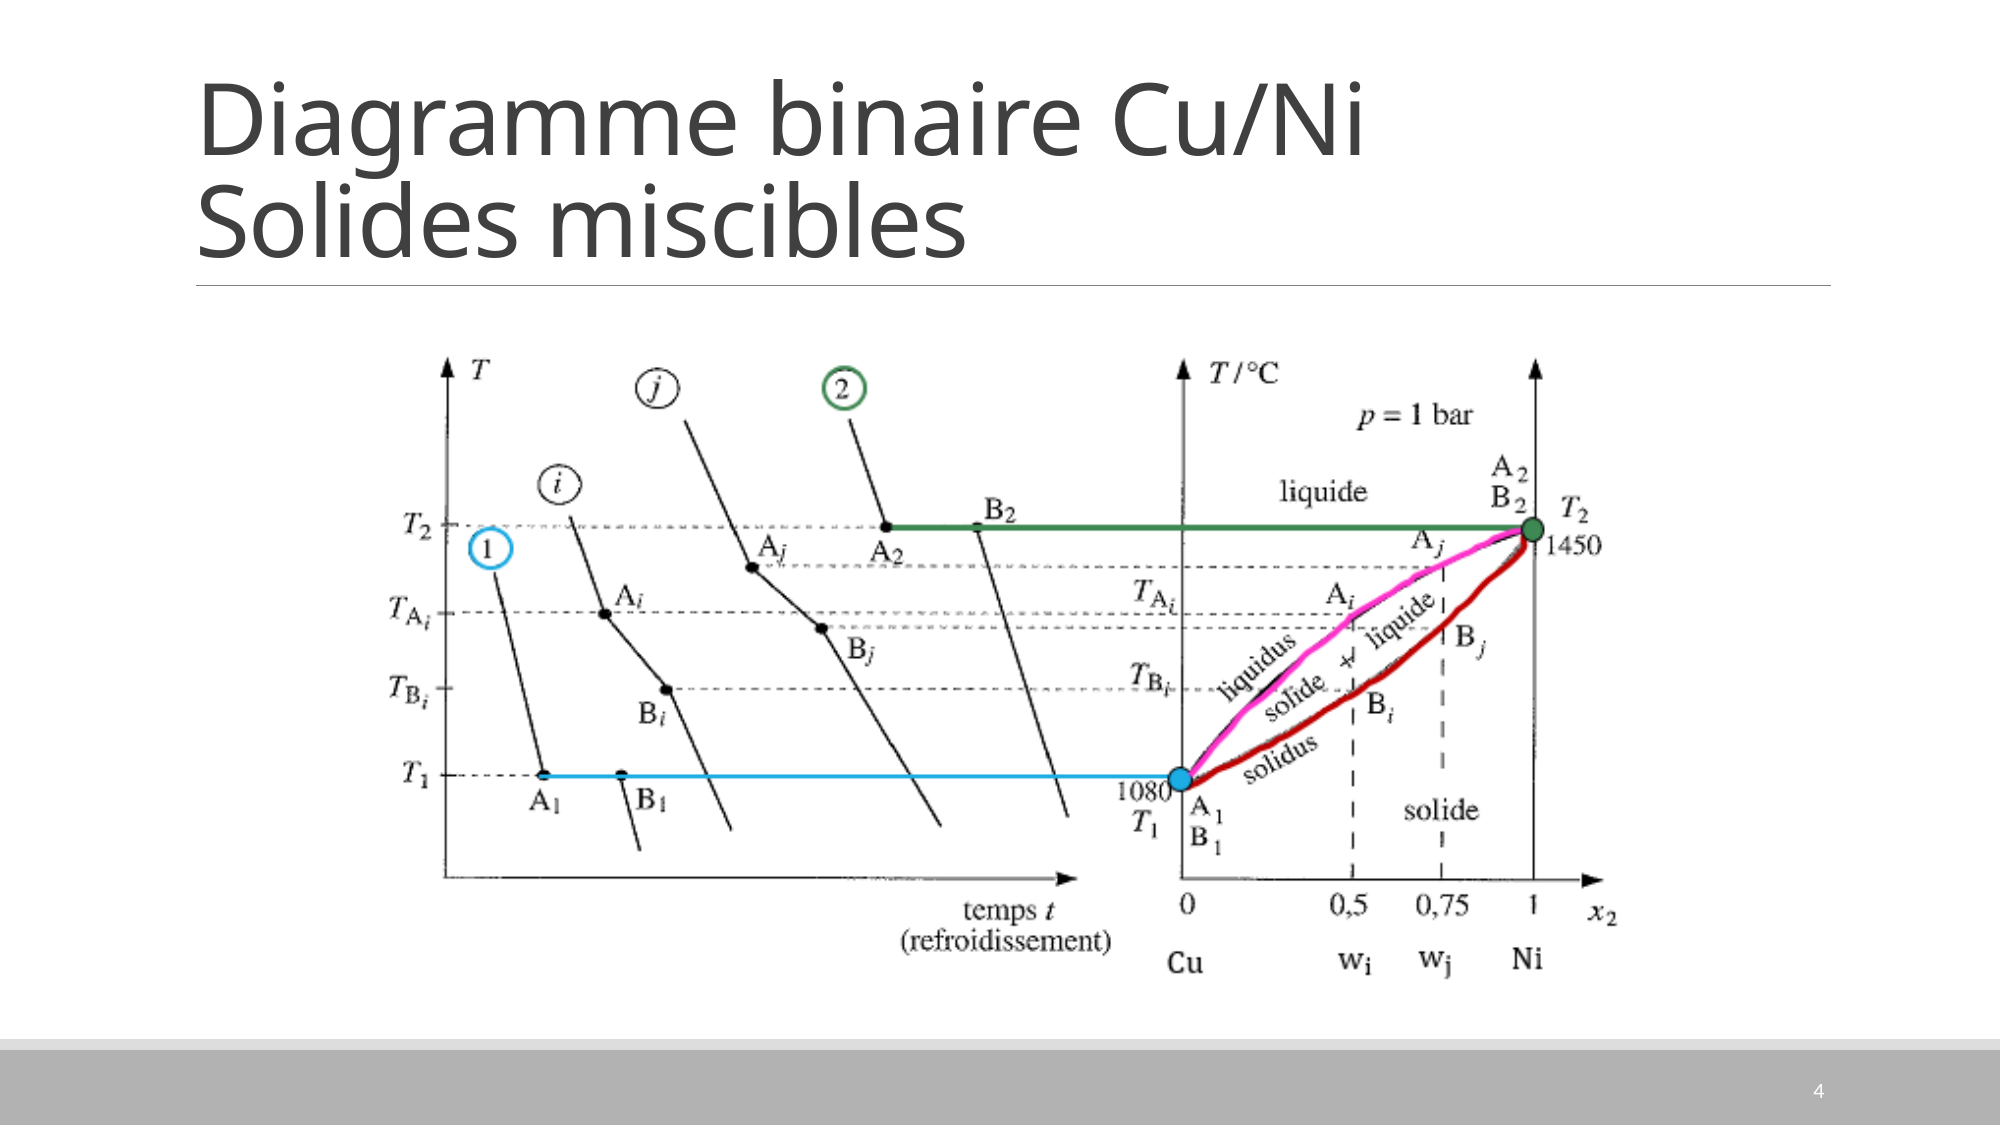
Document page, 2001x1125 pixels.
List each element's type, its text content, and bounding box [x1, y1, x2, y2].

picture [350, 308, 1650, 1002]
title Diagramme binaire Cu/Ni Solides miscibles [180, 47, 1830, 285]
slide_number 4 [1624, 1059, 1840, 1120]
